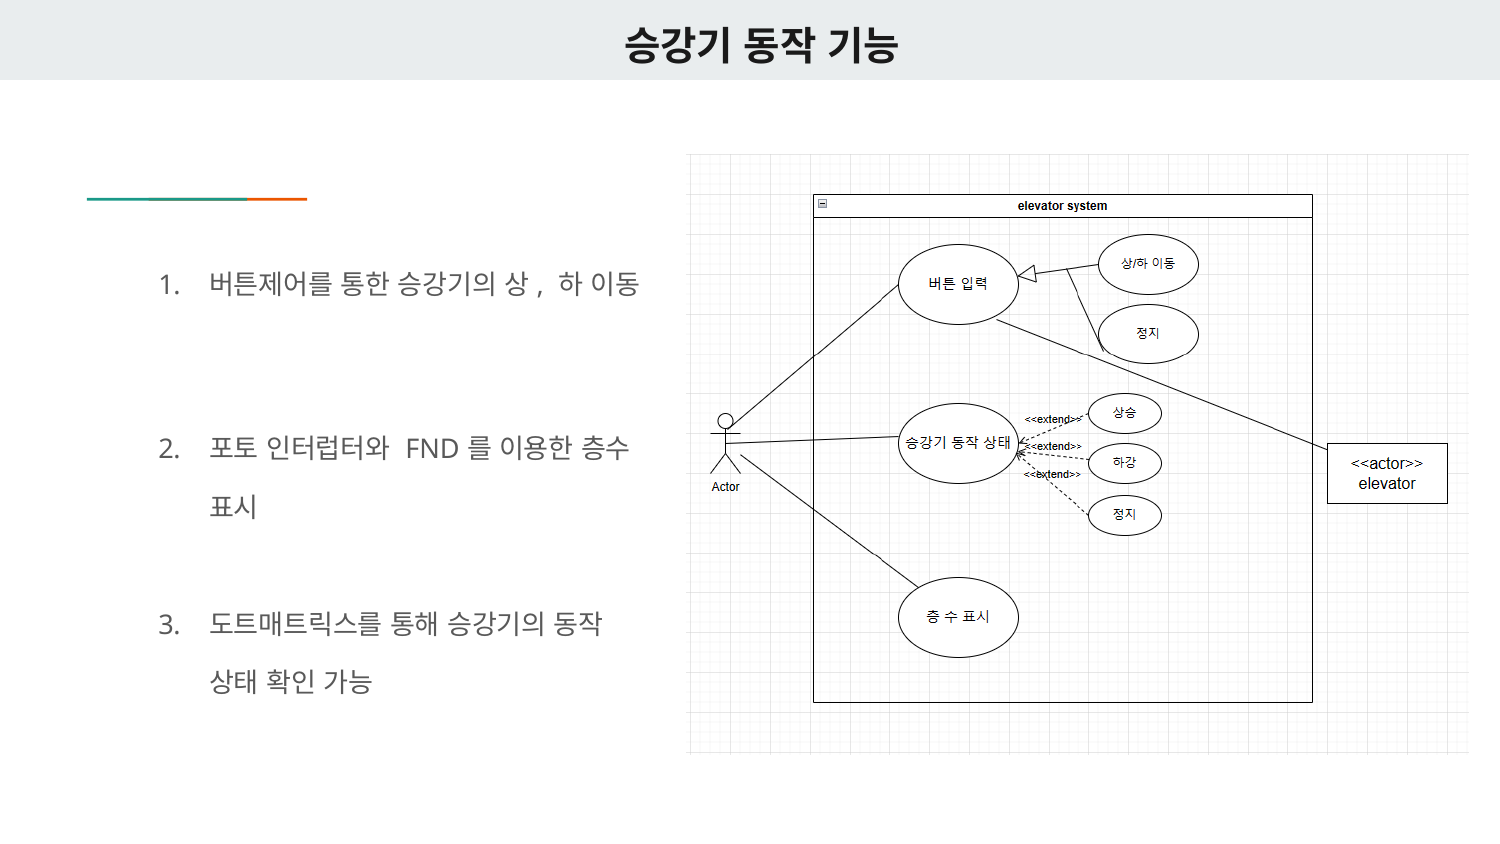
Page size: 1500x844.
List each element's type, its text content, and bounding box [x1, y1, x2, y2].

title 승강기 동작 기능 [131, 0, 1393, 88]
list 버튼제어를 통한 승강기의 상, 하 이동 포토 인터럽터와 FND를 이용한 층수 표시 도트매트릭스를 통해 승강기의 동작 상태 확인 가능 [119, 229, 668, 787]
picture [686, 154, 1470, 756]
